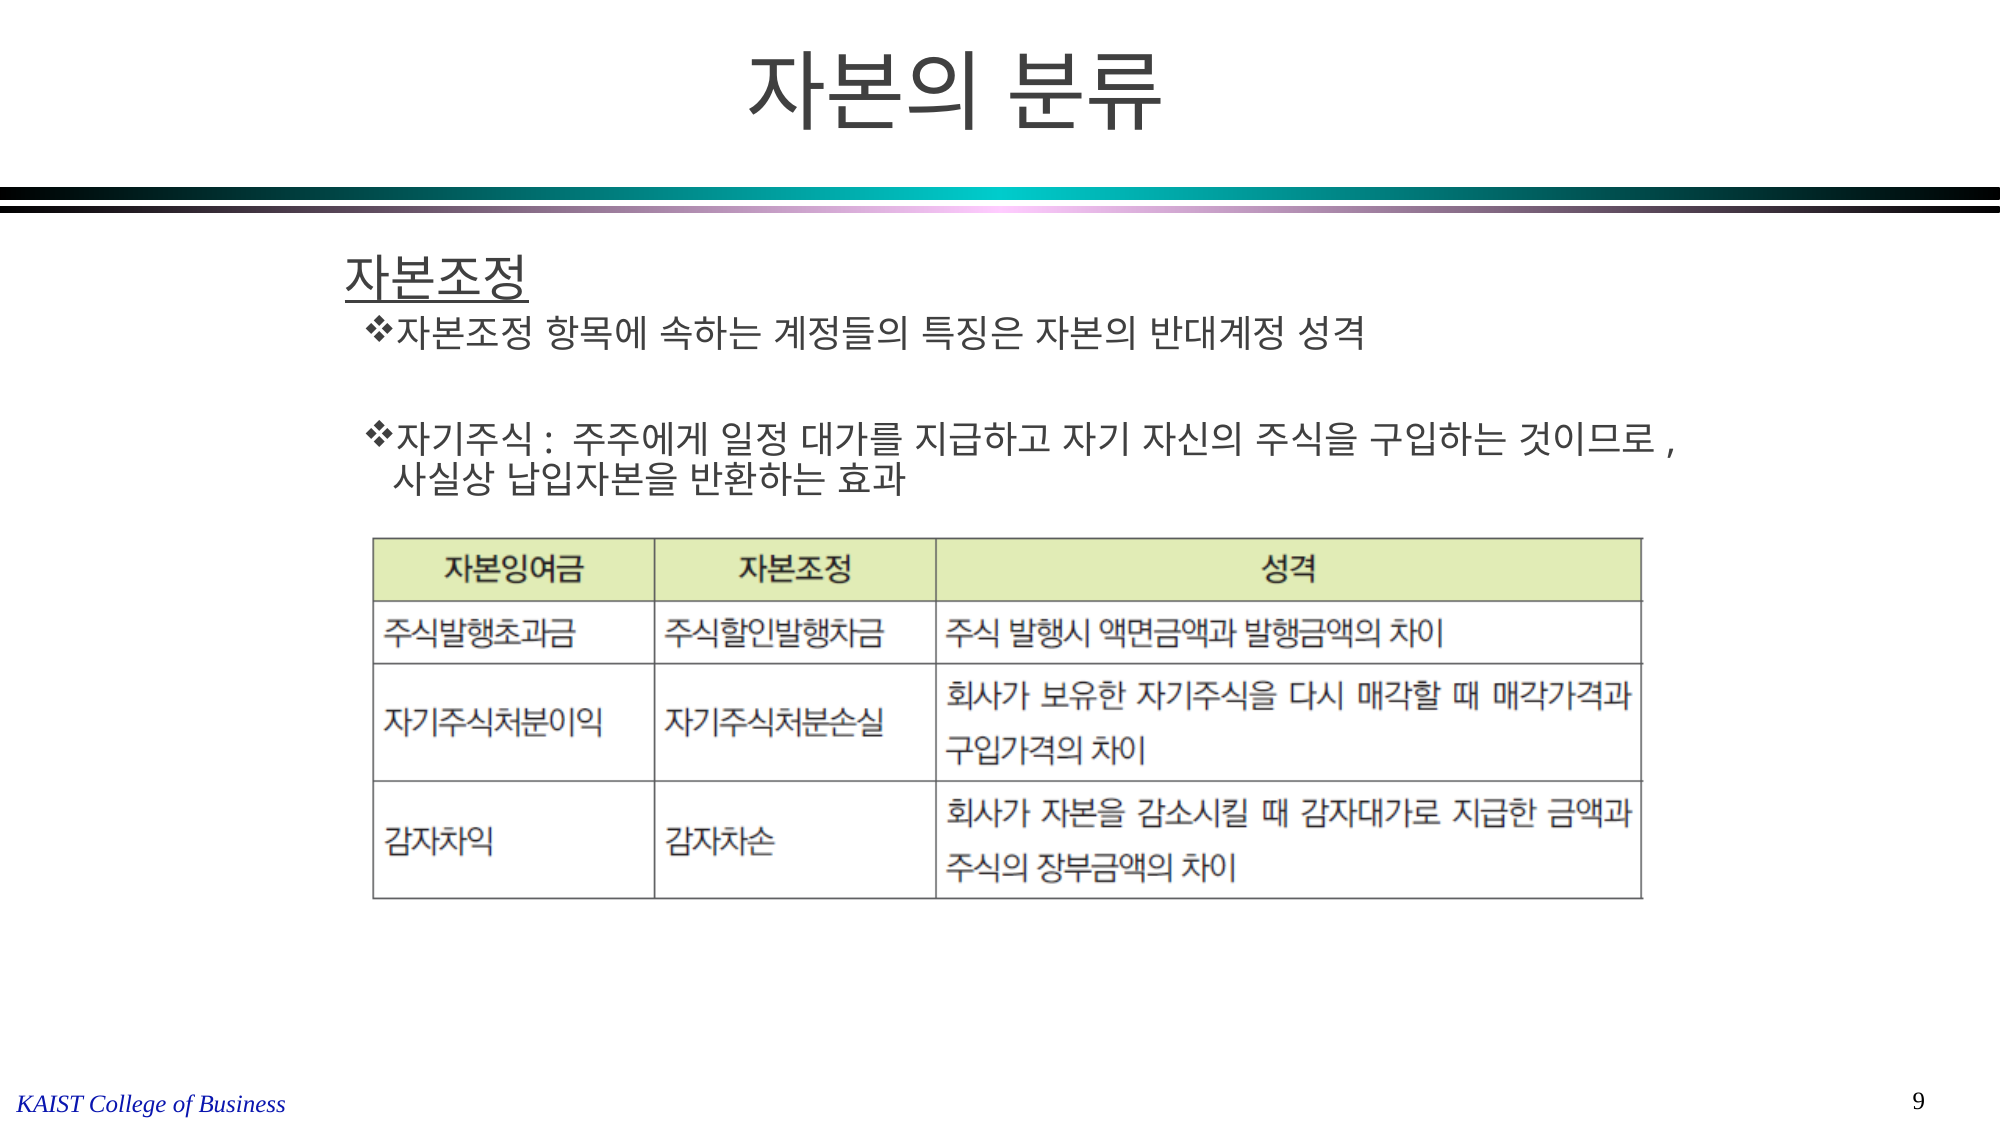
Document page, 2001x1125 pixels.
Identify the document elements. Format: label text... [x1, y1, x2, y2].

text_box 자본조정 자본조정 항목에 속하는 계정들의 특징은 자본의 반대계정 성격 자기주식: 주주에게 일정 대가를 지급하고 자기 자신의 주식을 구입하는 것이므로, 사실상 납입자본을 반환하는 효과 [314, 196, 1697, 1002]
text_box 자본의 분류 [314, 45, 1598, 149]
picture [368, 526, 1650, 912]
